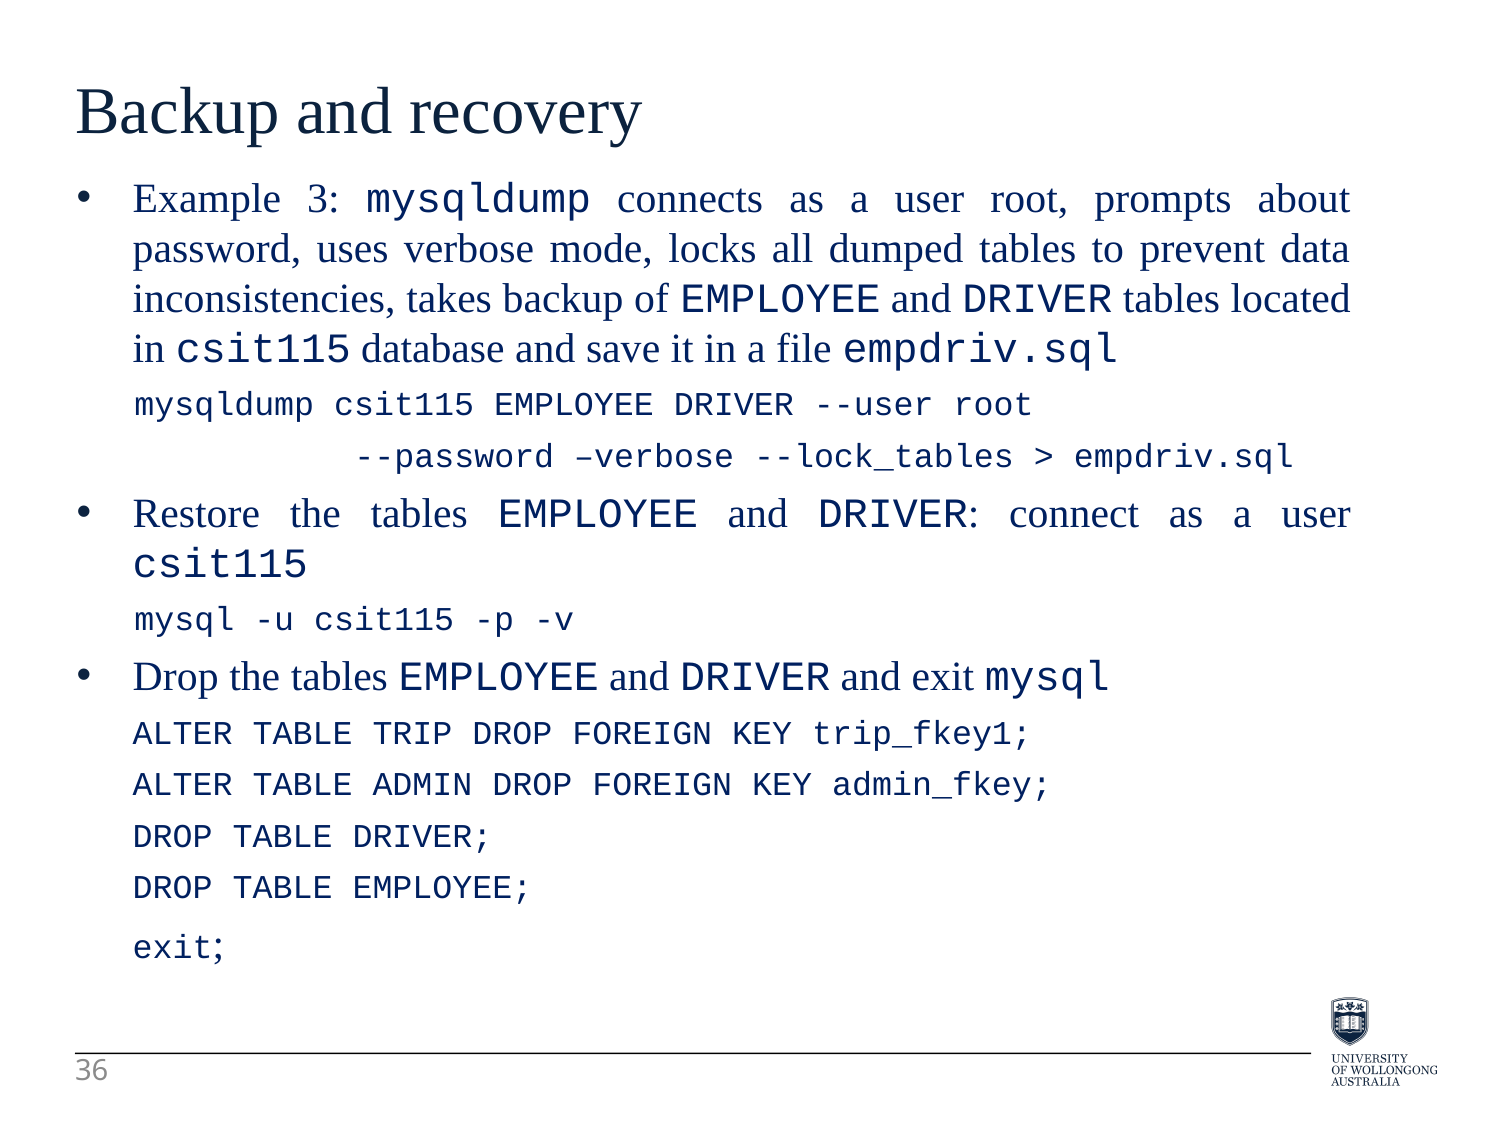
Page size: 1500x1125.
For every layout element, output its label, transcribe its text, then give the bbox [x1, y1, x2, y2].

text_box Backup and recovery [75, 67, 1412, 206]
text_box 36 [74, 1059, 135, 1091]
text_box Example 3: mysqldump connects as a user root, prompts about password, uses verbose mode, locks all dumped tables to prevent data inconsistencies, takes backup of EMPLOYEE and DRIVER tables located in csit115 database and save it in a file empdriv.sql mysqldump csit115 EMPLOYEE DRIVER --user root --password –verbose --lock_tables > empdriv.sql Restore the tables EMPLOYEE and DRIVER: connect as a user csit115 mysql -u csit115 -p -v Drop the tables EMPLOYEE and DRIVER and exit mysql ALTER TABLE TRIP DROP FOREIGN KEY trip_fkey1; ALTER TABLE ADMIN DROP FOREIGN KEY admin_fkey; DROP TABLE DRIVER; DROP TABLE EMPLOYEE; exit; [74, 170, 1367, 244]
